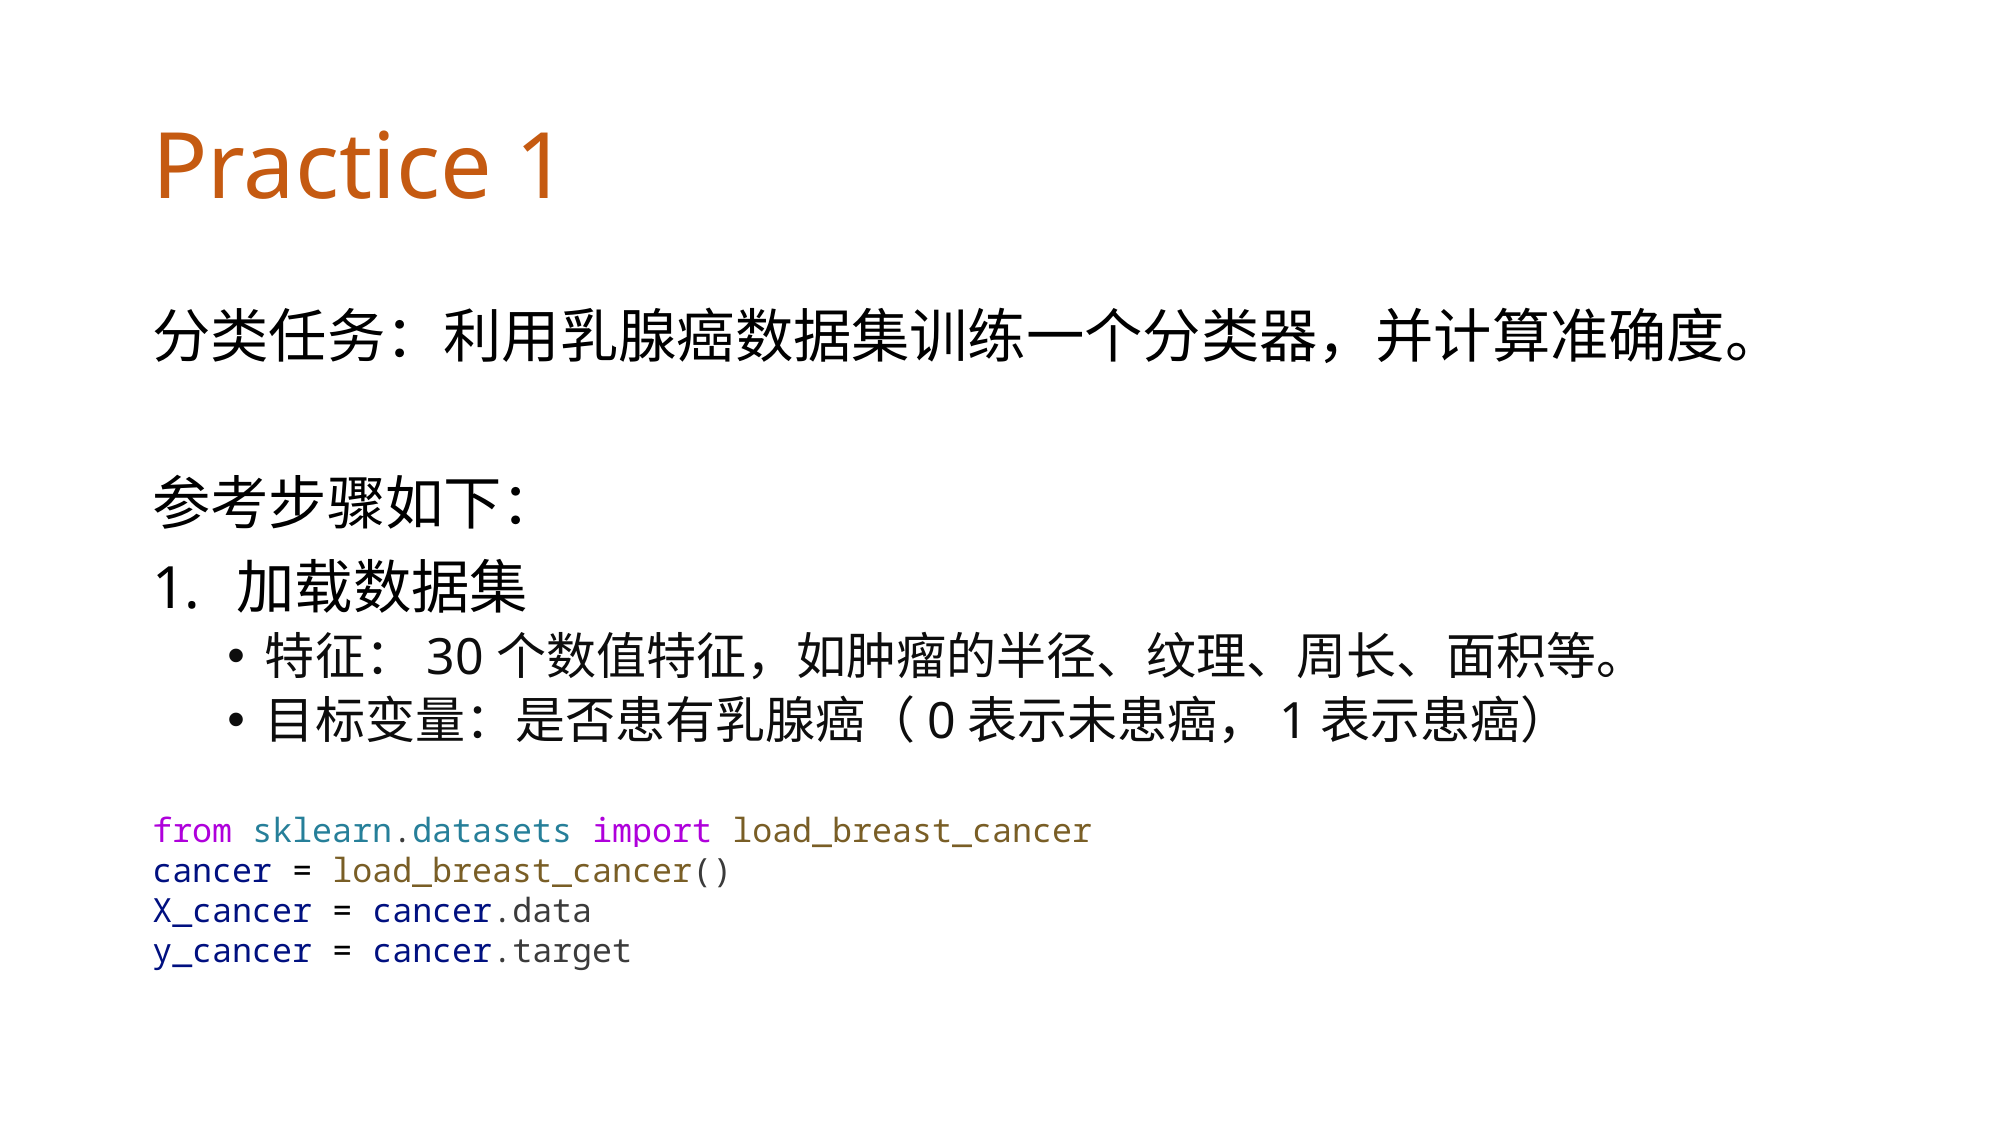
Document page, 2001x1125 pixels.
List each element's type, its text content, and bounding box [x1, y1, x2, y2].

list 分类任务：利用乳腺癌数据集训练一个分类器，并计算准确度。 参考步骤如下： 加载数据集 特征：30个数值特征，如肿瘤的半径、纹理、周长、面积等。 目标变量：是否患有乳腺癌（0表示未患癌，1表示患癌） [137, 299, 1863, 1014]
title Practice 1 [137, 59, 1863, 278]
text_box from sklearn.datasets import load_breast_cancer cancer = load_breast_cancer() X_cancer = cancer.data y_cancer = cancer.target [137, 802, 1138, 977]
